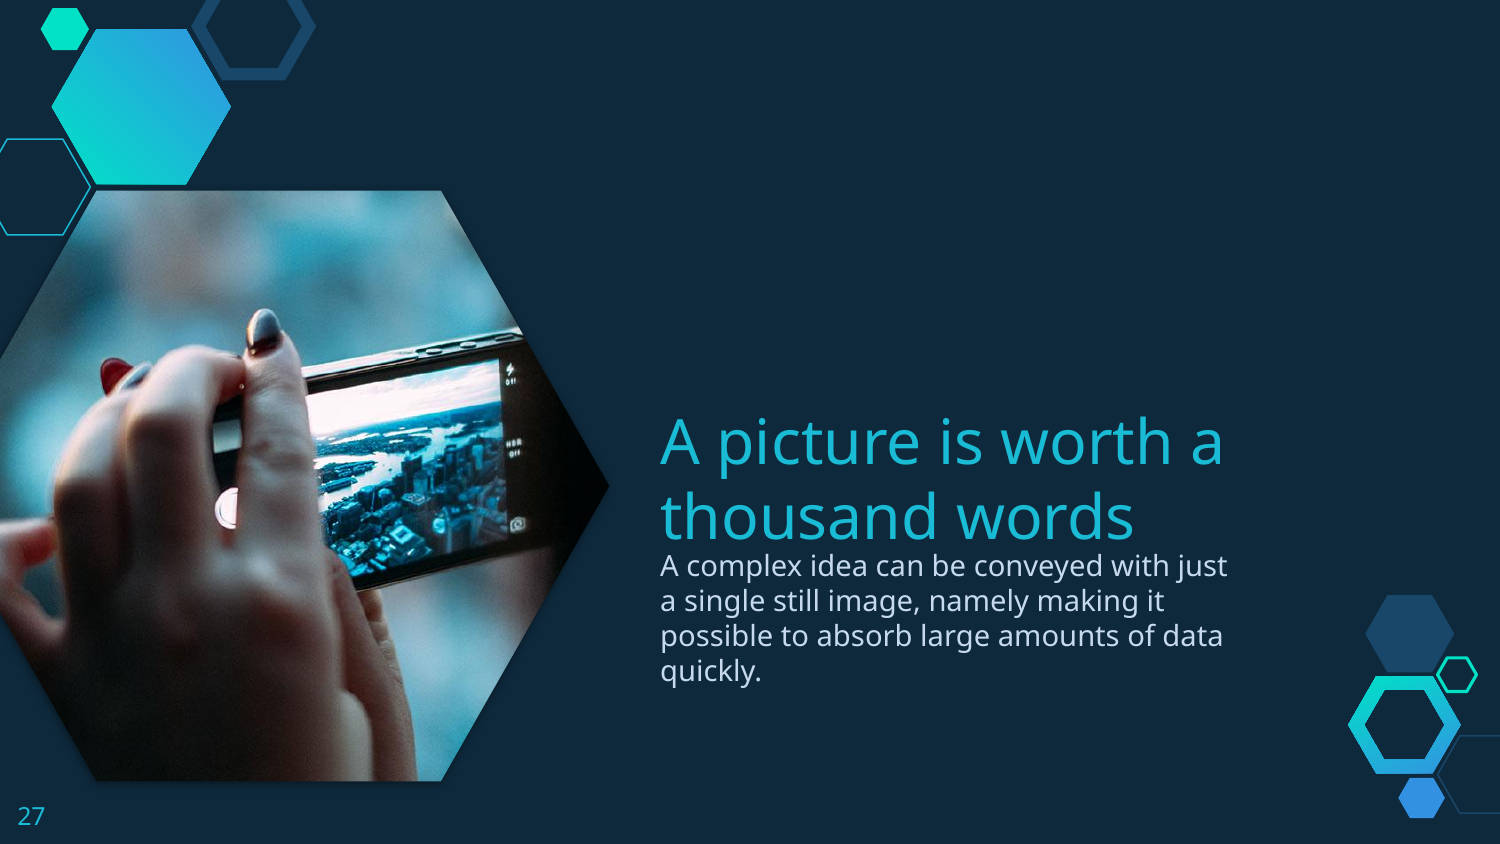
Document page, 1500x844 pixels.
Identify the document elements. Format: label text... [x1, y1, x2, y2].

slide_number 27 [2, 791, 93, 844]
list A complex idea can be conveyed with just a single still image, namely making it possible to absorb large amounts of data quickly. [645, 532, 1261, 733]
title A picture is worth a thousand words [645, 423, 1261, 530]
picture [0, 190, 610, 782]
